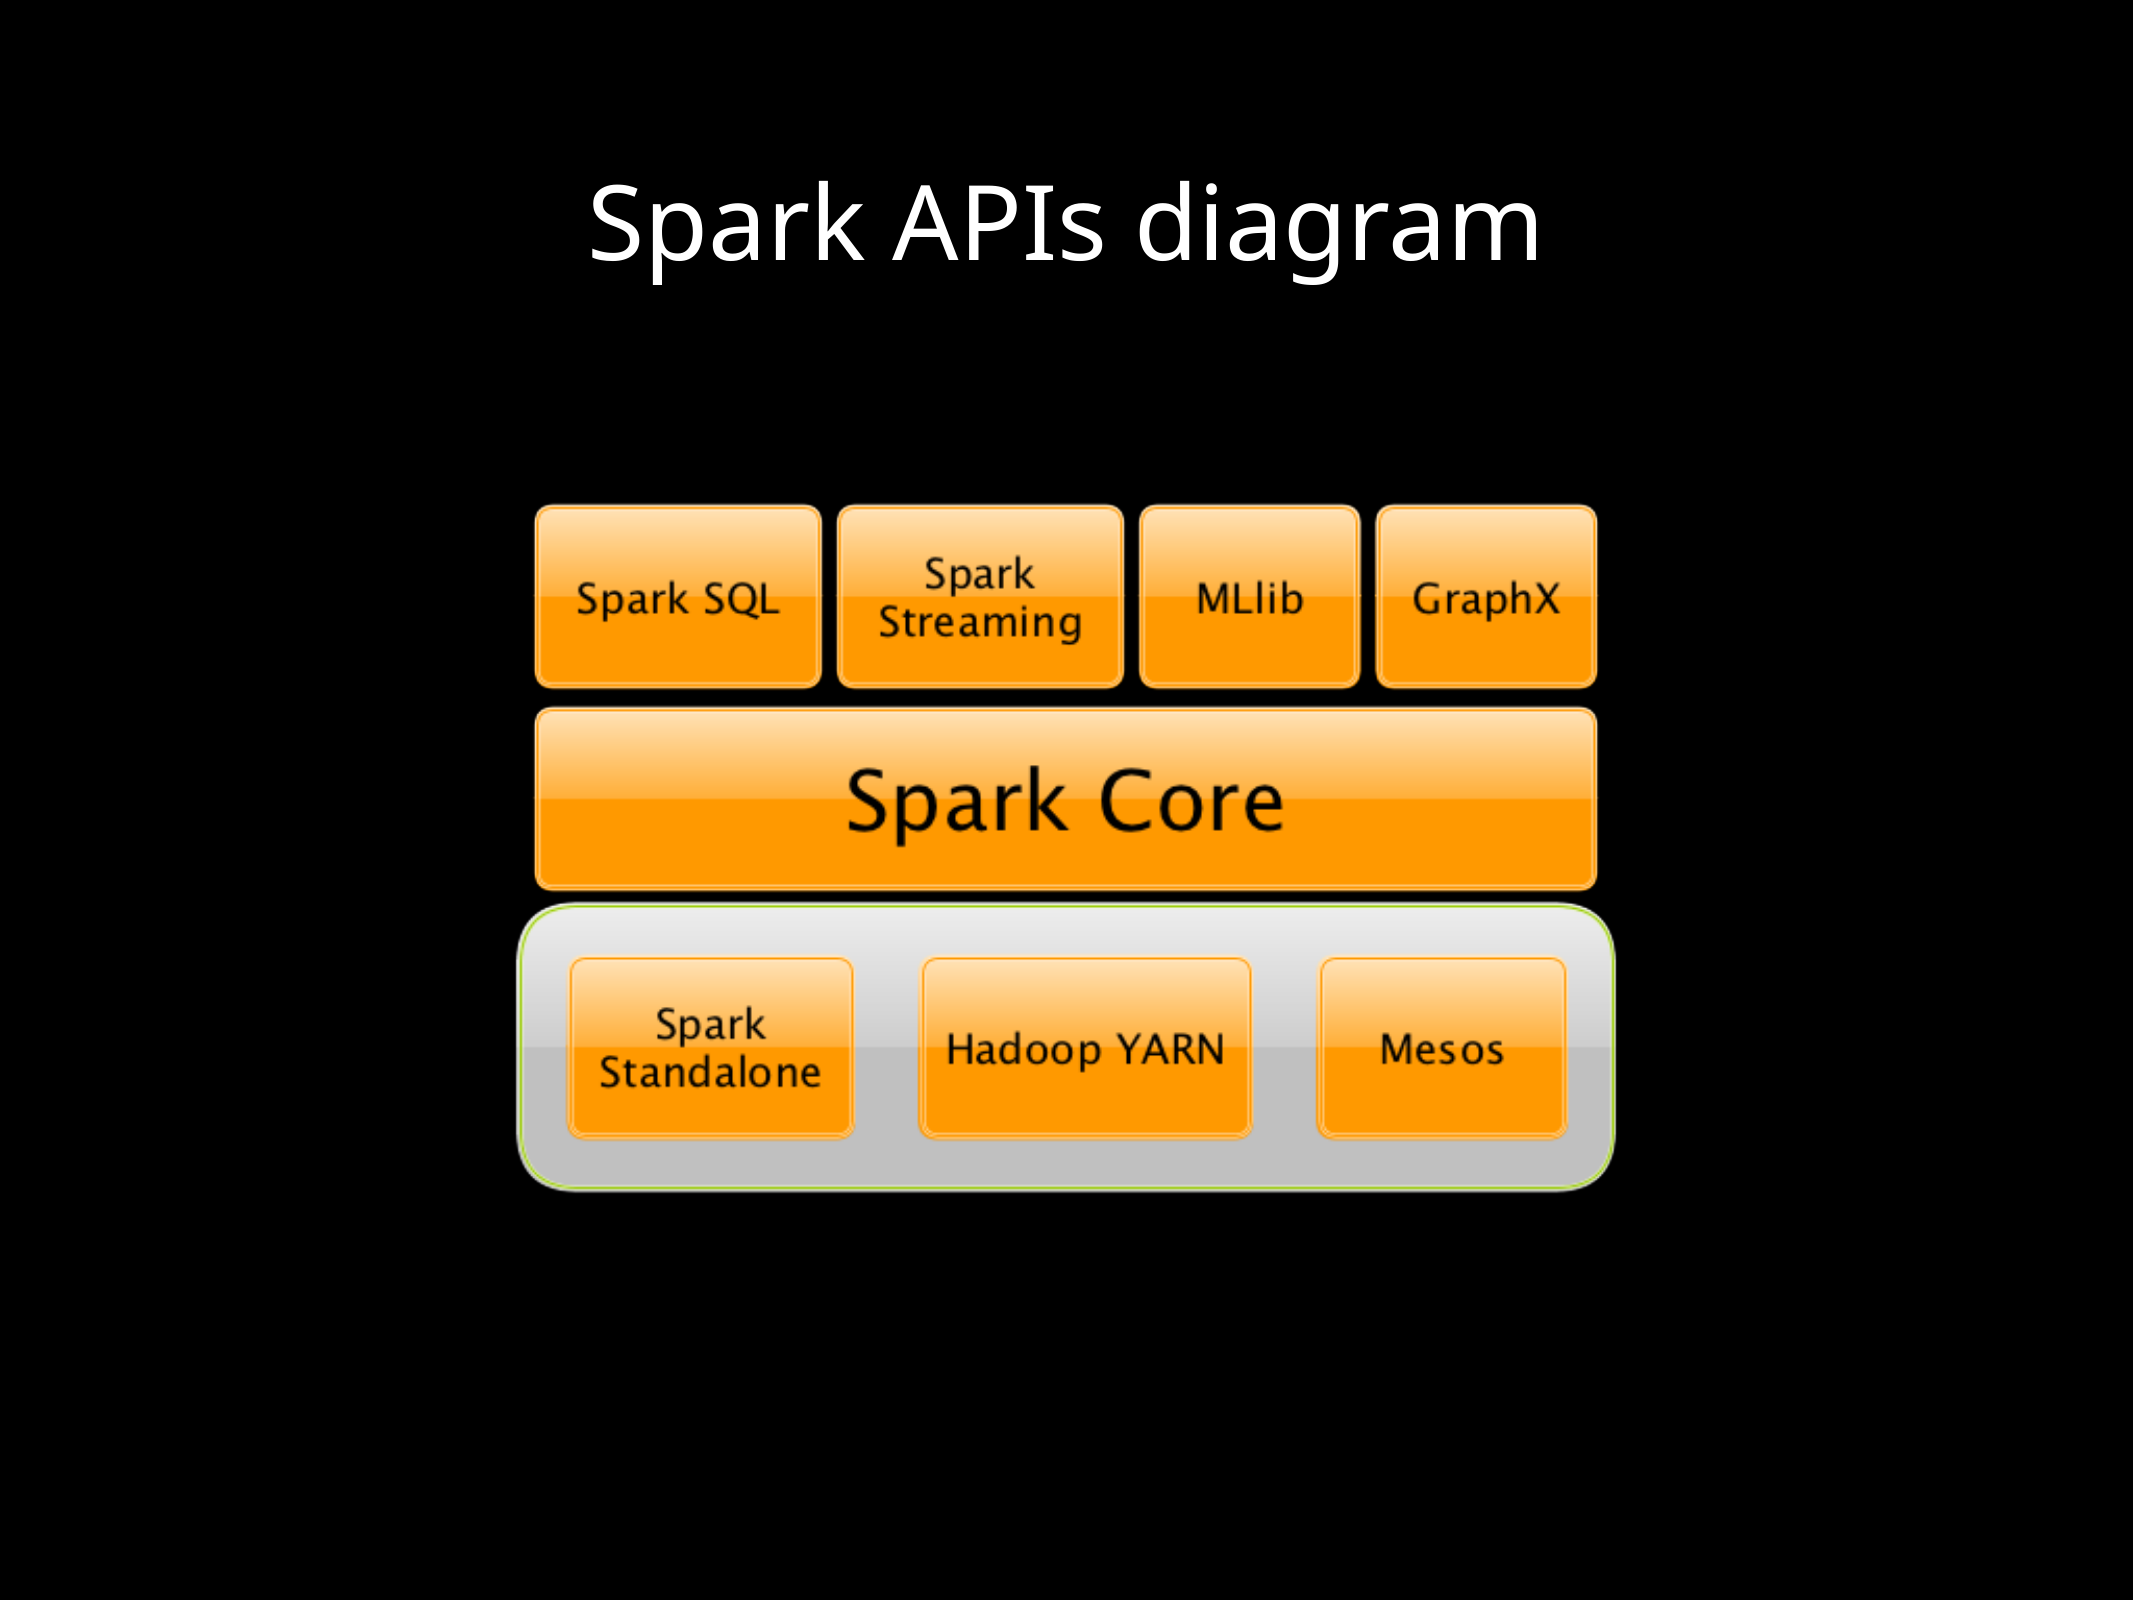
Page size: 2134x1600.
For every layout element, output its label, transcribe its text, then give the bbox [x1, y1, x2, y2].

picture [485, 472, 1649, 1226]
title Spark APIs diagram [155, 41, 1978, 397]
